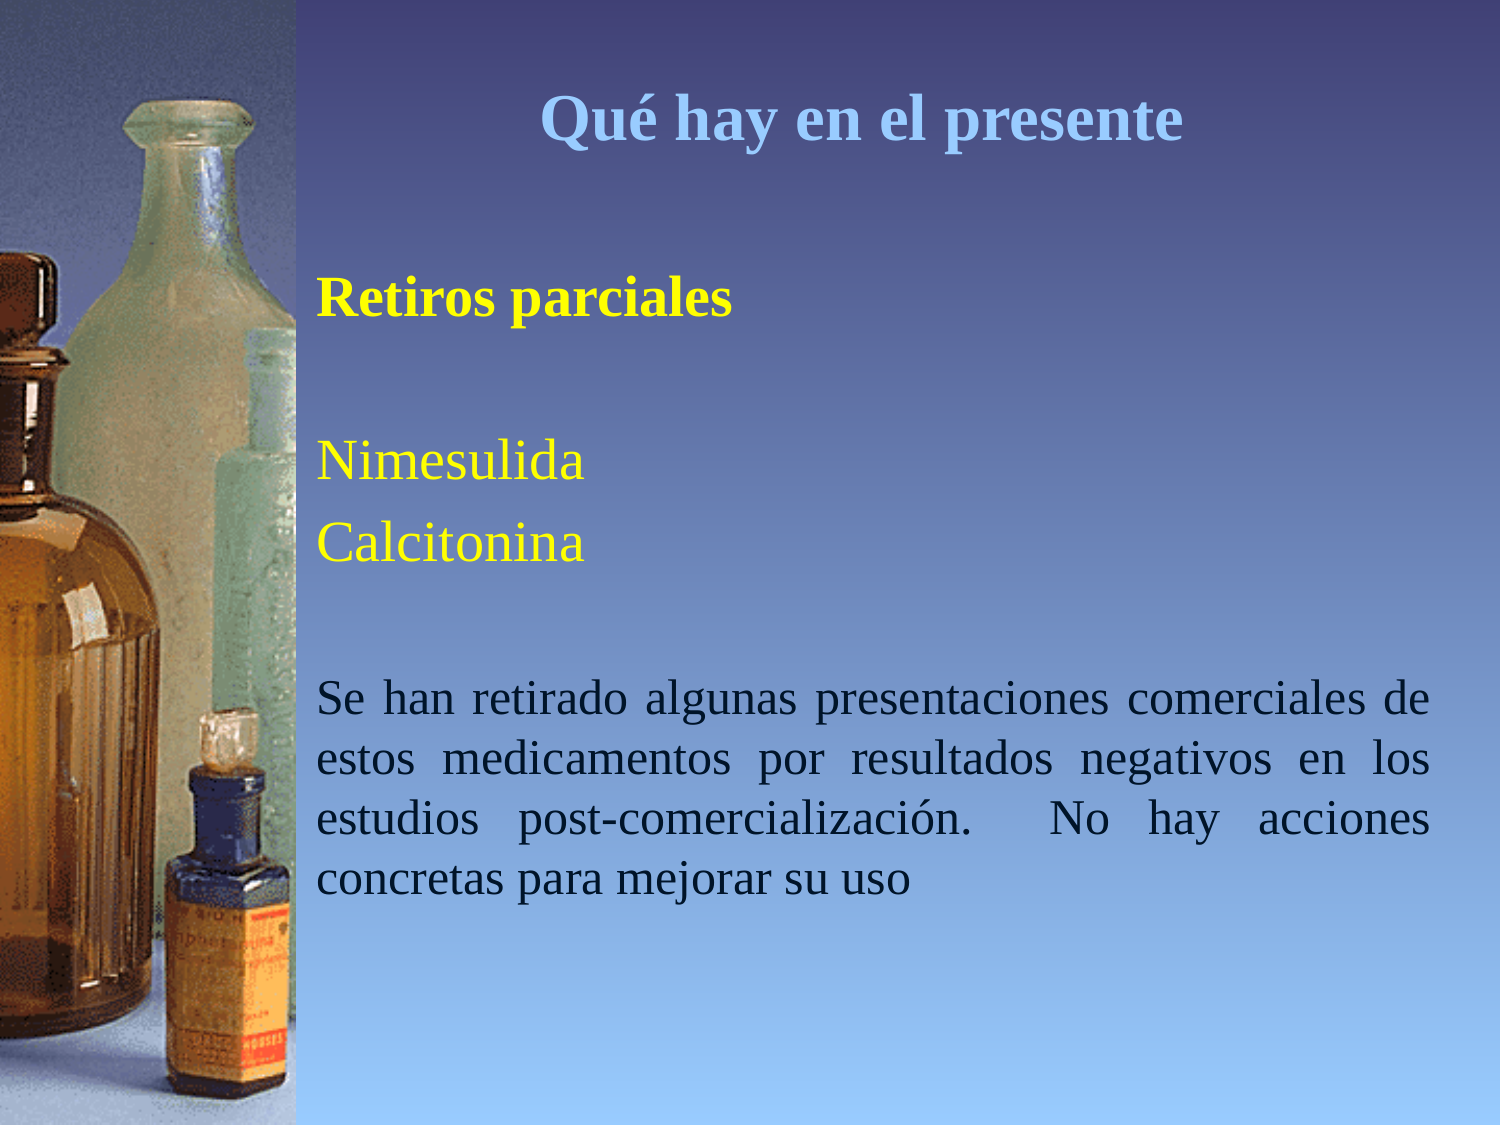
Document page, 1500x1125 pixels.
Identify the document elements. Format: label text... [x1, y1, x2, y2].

text_box Qué hay en el presente [289, 66, 1436, 162]
picture [0, 0, 296, 1125]
text_box Retiros parciales Nimesulida Calcitonina Se han retirado algunas presentaciones comerciales de estos medicamentos por resultados negativos en los estudios post-comercialización. No hay acciones concretas para mejorar su uso [301, 250, 1447, 1118]
